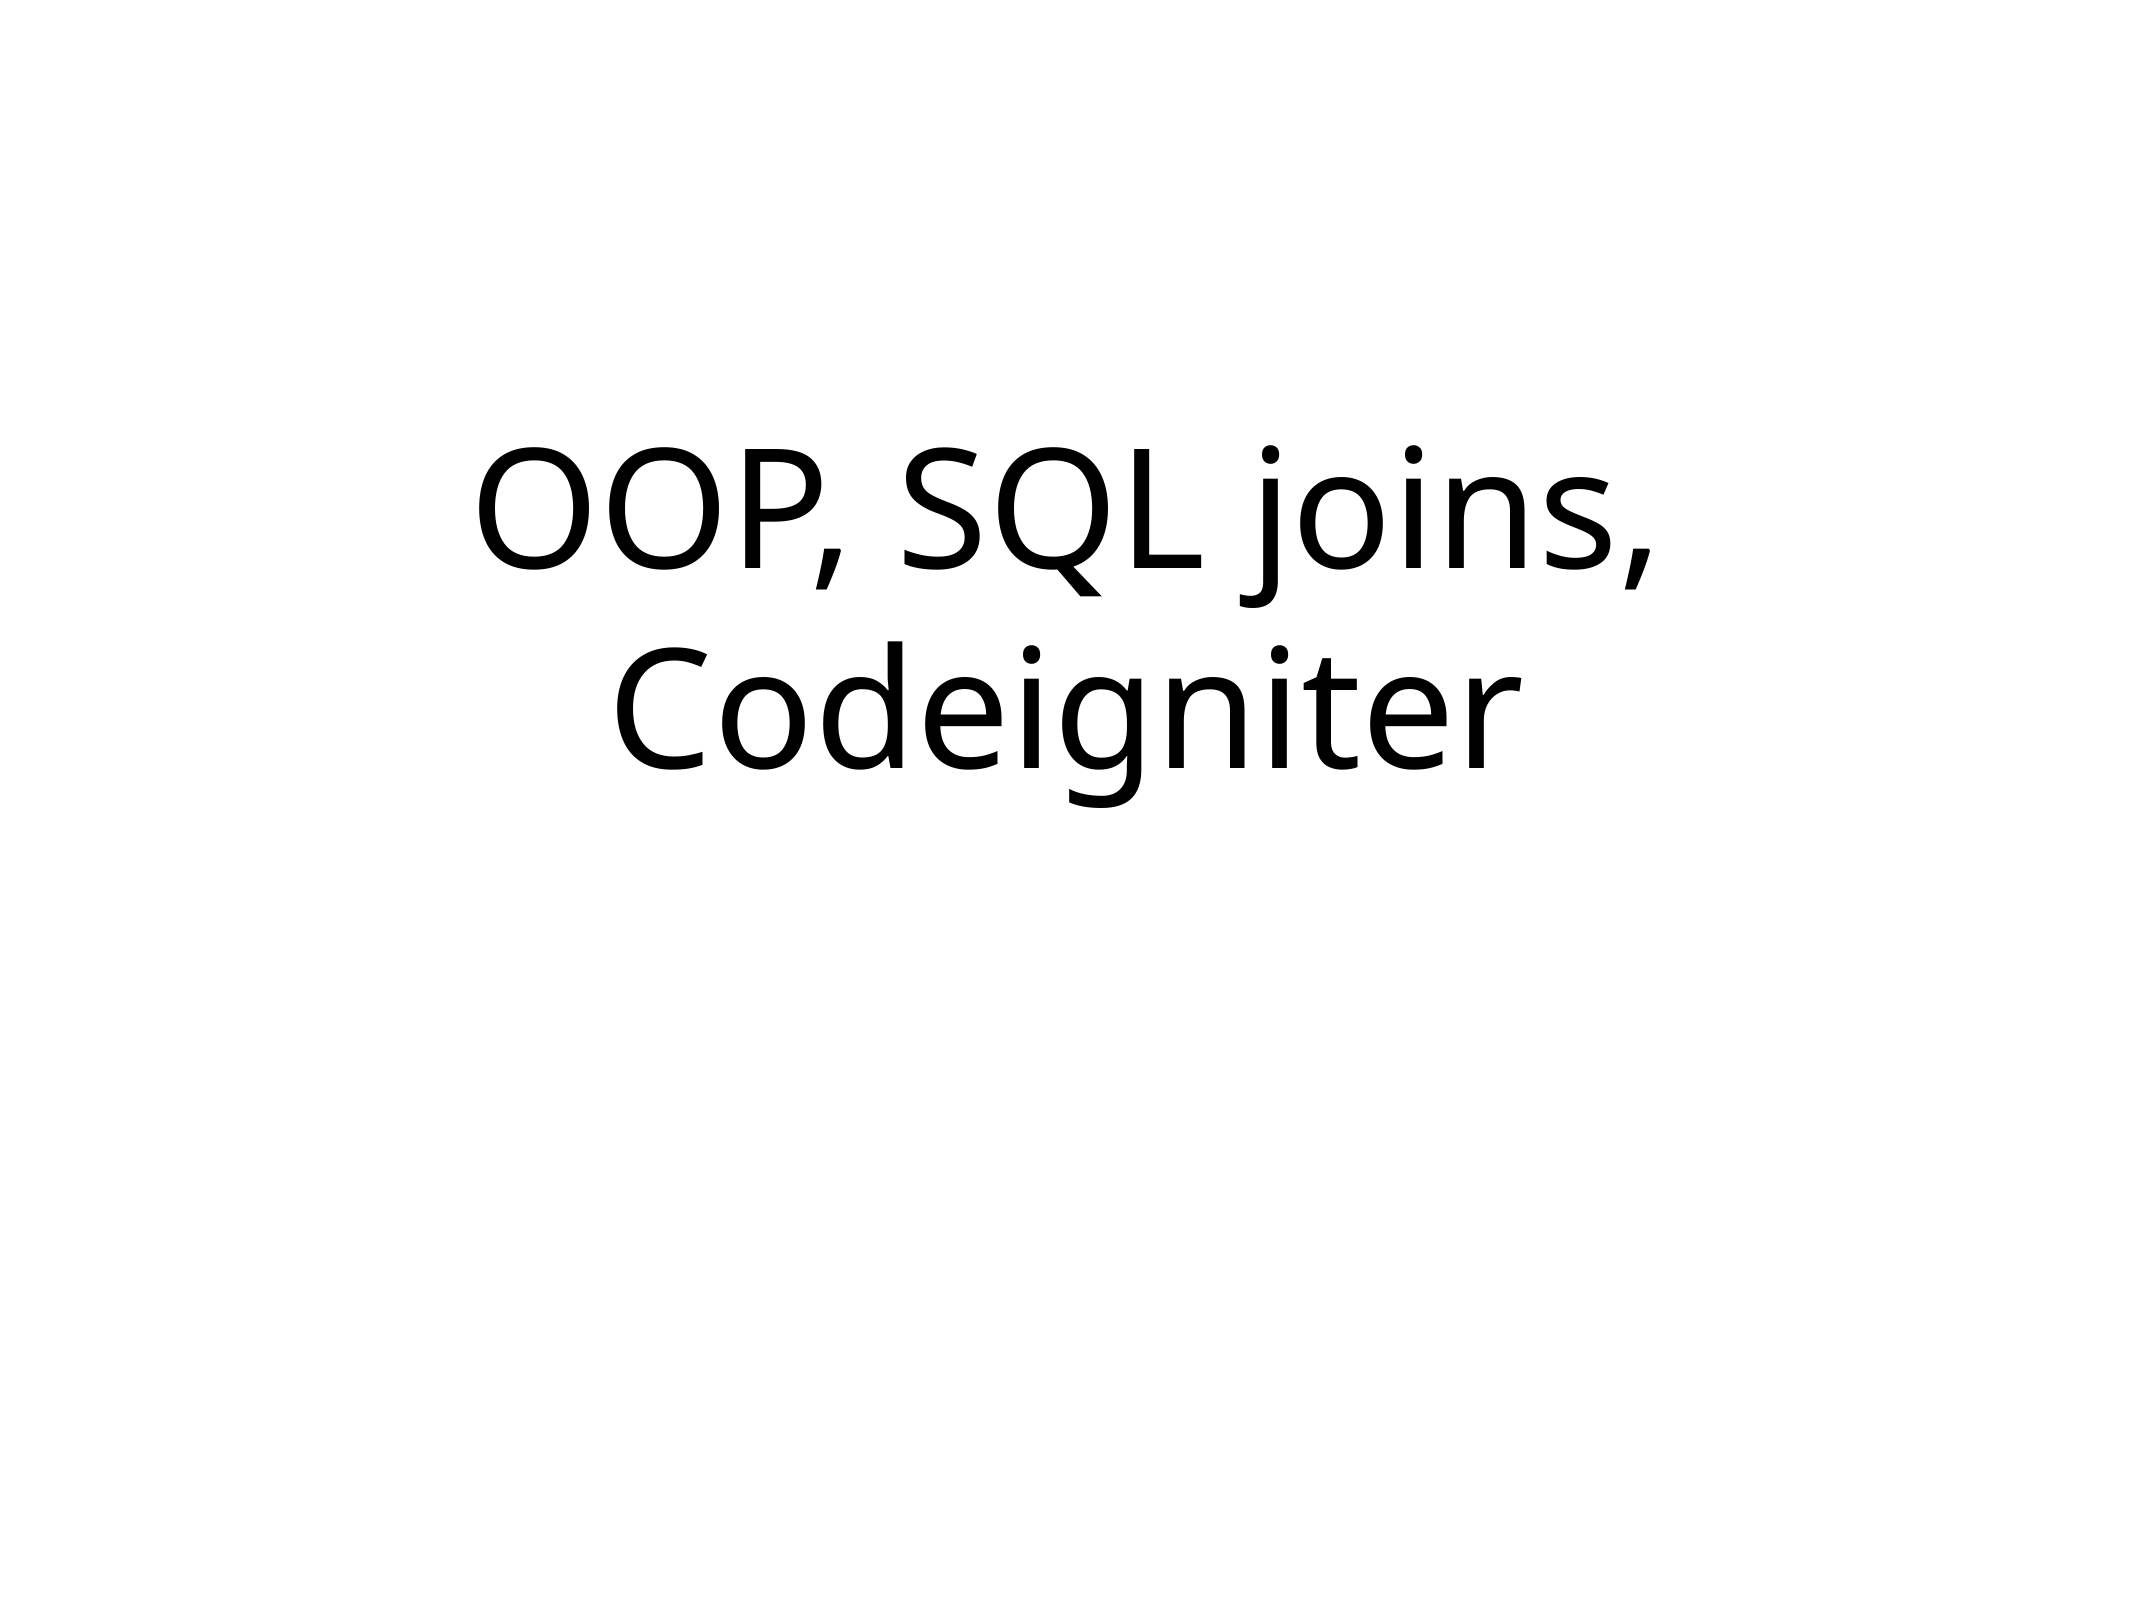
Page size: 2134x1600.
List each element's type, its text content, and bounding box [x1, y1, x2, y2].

title OOP, SQL joins, Codeigniter [207, 268, 1926, 811]
